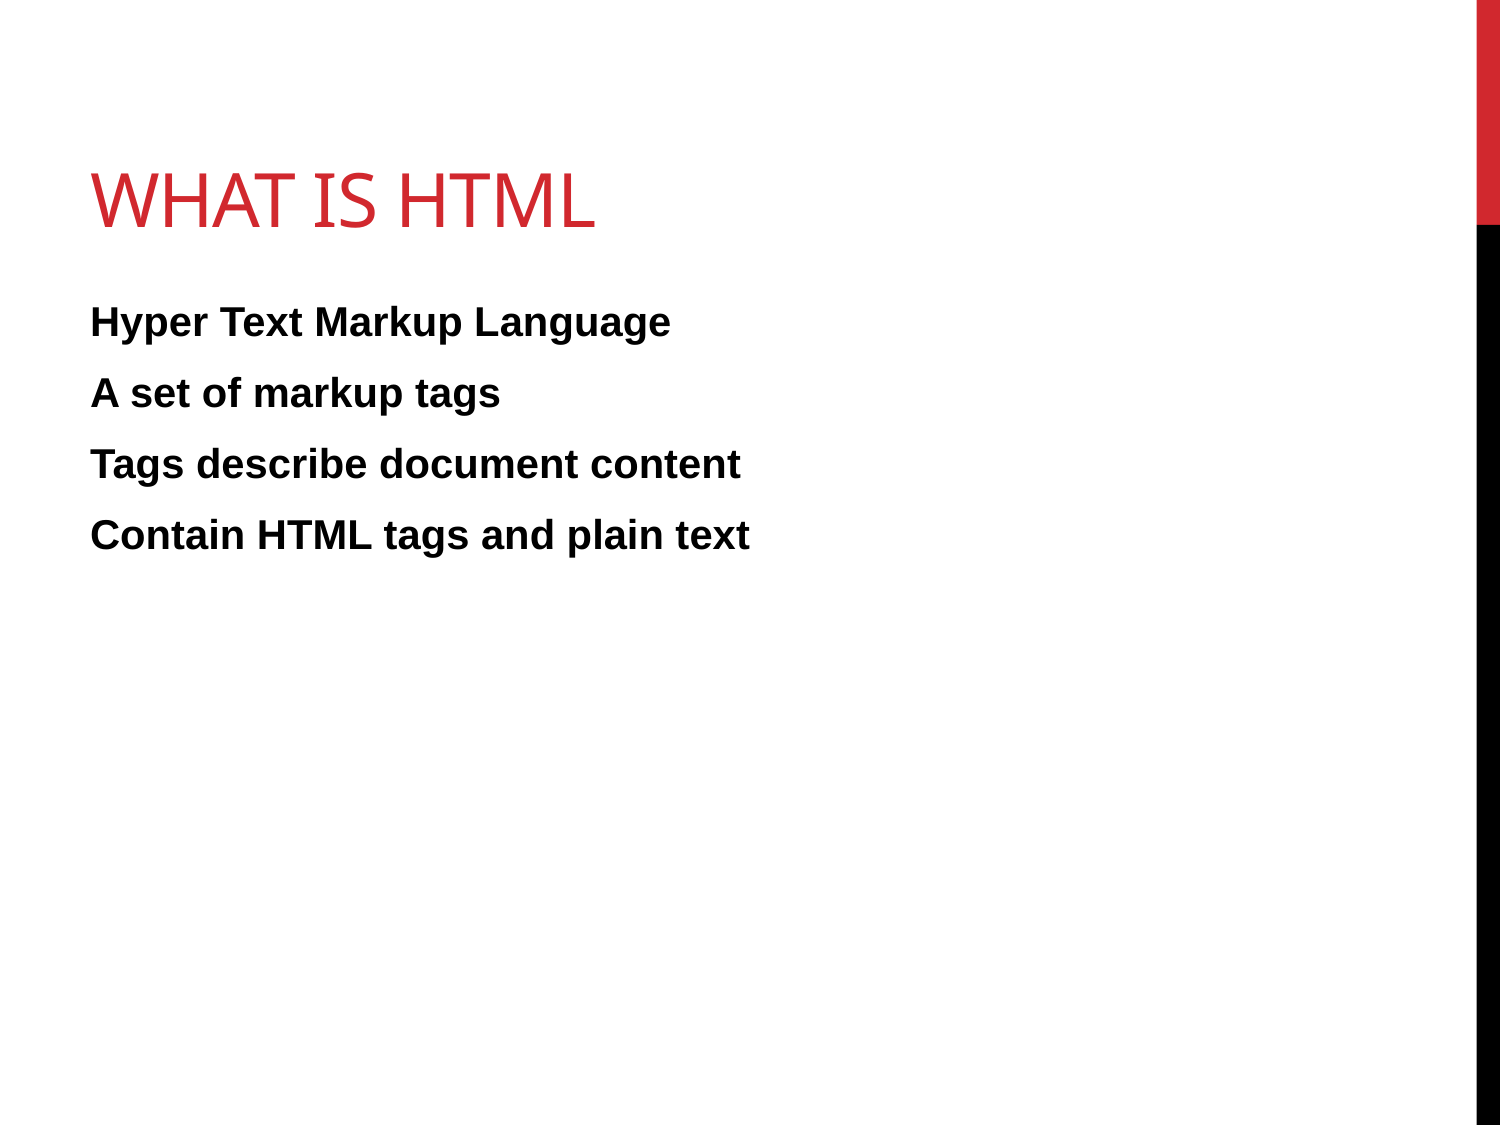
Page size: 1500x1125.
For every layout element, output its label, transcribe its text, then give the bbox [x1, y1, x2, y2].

list Hyper Text Markup Language A set of markup tags Tags describe document content Contain HTML tags and plain text [75, 287, 1325, 1005]
title What is Html [75, 25, 1025, 250]
